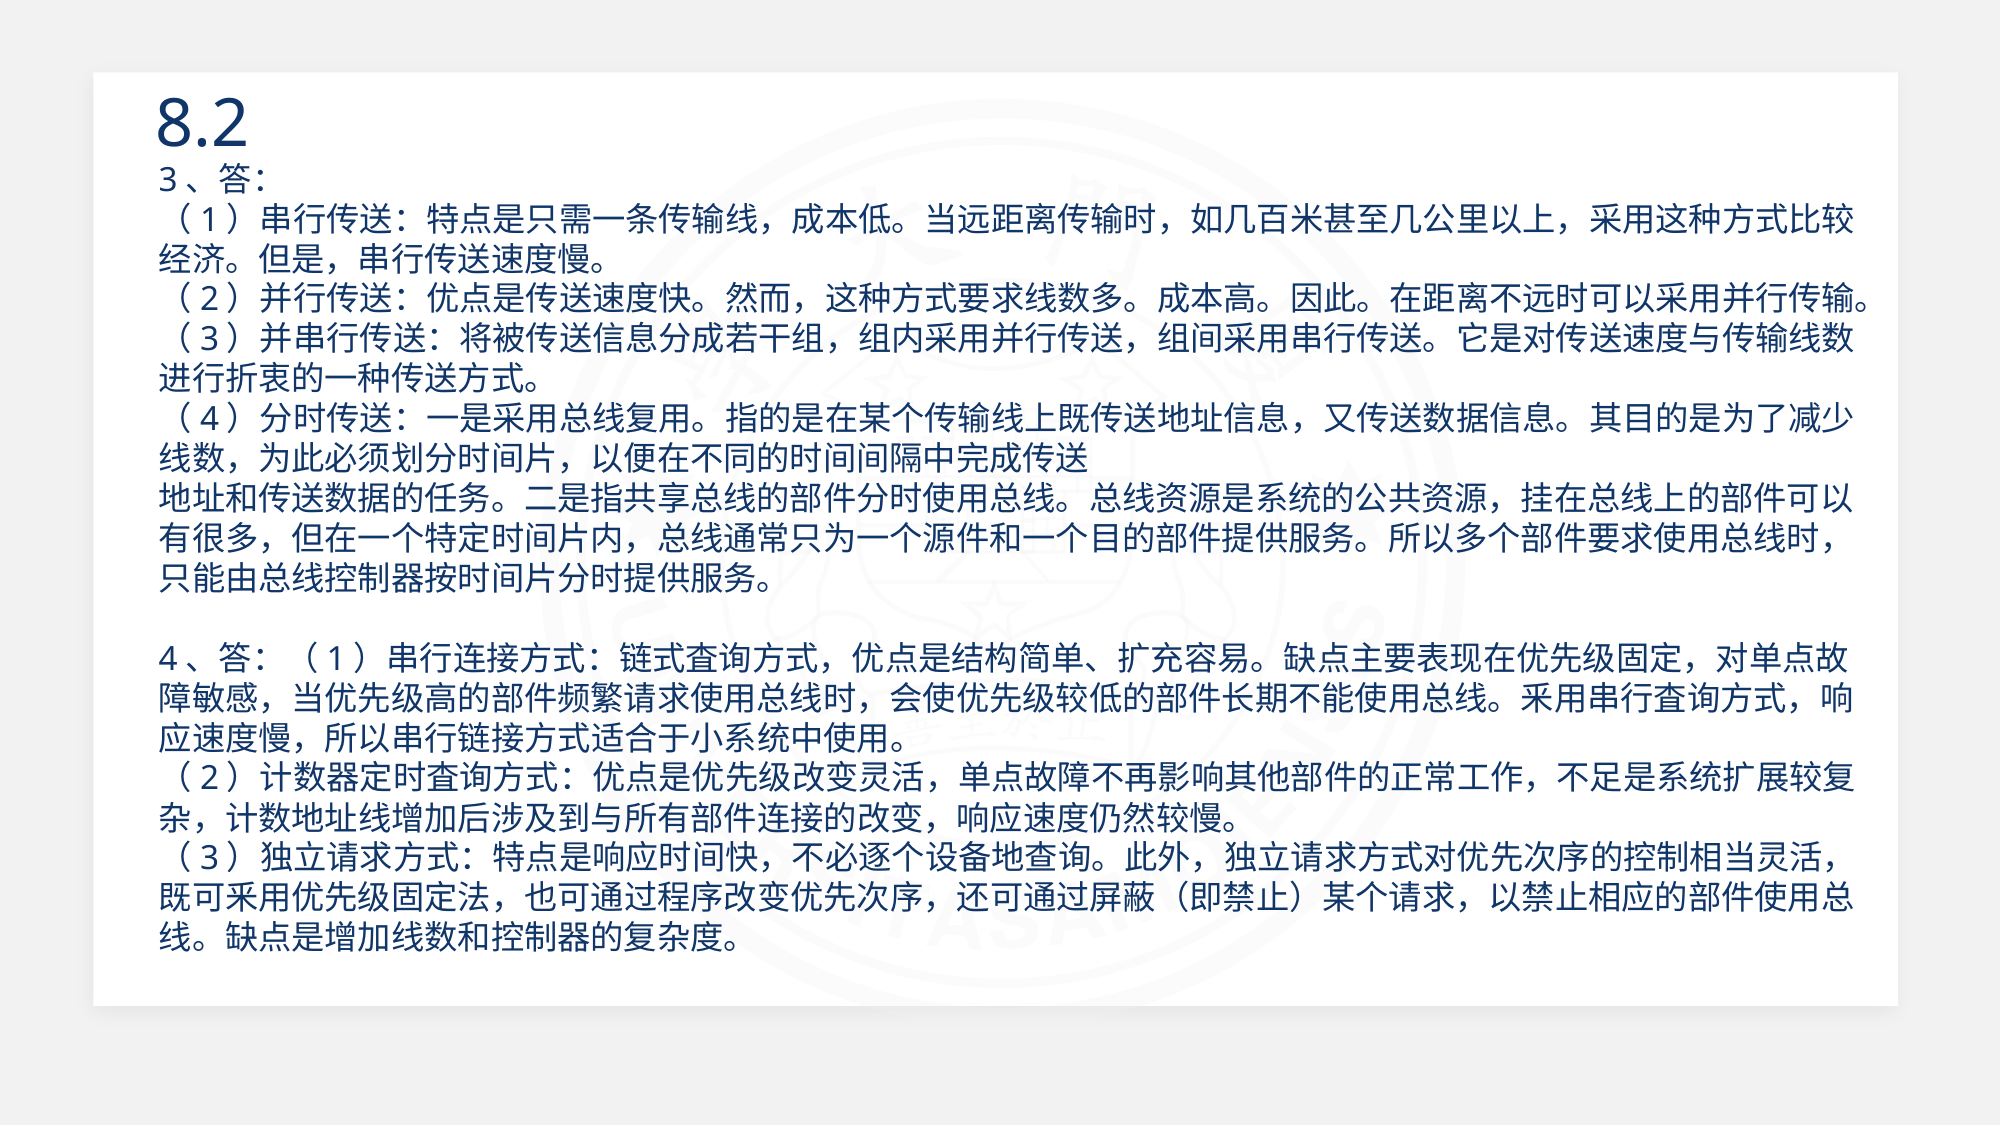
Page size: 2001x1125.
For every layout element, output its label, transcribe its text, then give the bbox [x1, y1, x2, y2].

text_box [539, 98, 1466, 1028]
text_box [92, 71, 1899, 1007]
text_box 3、答： （1）串行传送：特点是只需一条传输线，成本低。当远距离传输时，如几百米甚至几公里以上，采用这种方式比较经济。但是，串行传送速度慢。 （2）并行传送：优点是传送速度快。然而，这种方式要求线数多。成本高。因此。在距离不远时可以采用并行传输。 （3）并串行传送：将被传送信息分成若干组，组内采用并行传送，组间采用串行传送。它是对传送速度与传输线数进行折衷的一种传送方式。 （4）分时传送：一是采用总线复用。指的是在某个传输线上既传送地址信息，又传送数据信息。其目的是为了减少线数，为此必须划分时间片，以便在不同的时间间隔中完成传送 地址和传送数据的任务。二是指共享总线的部件分时使用总线。总线资源是系统的公共资源，挂在总线上的部件可以有很多，但在一个特定时间片内，总线通常只为一个源件和一个目的部件提供服务。所以多个部件要求使用总线时，只能由总线控制器按时间片分时提供服务。 4、答：（1）串行连接方式：链式査询方式，优点是结构简单、扩充容易。缺点主要表现在优先级固定，对单点故障敏感，当优先级高的部件频繁请求使用总线时，会使优先级较低的部件长期不能使用总线。釆用串行査询方式，响应速度慢，所以串行链接方式适合于小系统中使用。 （2）计数器定时査询方式：优点是优先级改变灵活，单点故障不再影响其他部件的正常工作，不足是系统扩展较复杂，计数地址线增加后涉及到与所有部件连接的改变，响应速度仍然较慢。 （3）独立请求方式：特点是响应时间快，不必逐个设备地查询。此外，独立请求方式对优先次序的控制相当灵活，既可釆用优先级固定法，也可通过程序改变优先次序，还可通过屏蔽（即禁止）某个请求，以禁止相应的部件使用总线。缺点是增加线数和控制器的复杂度。 [143, 150, 539, 964]
text_box 3、答： （1）串行传送：特点是只需一条传输线，成本低。当远距离传输时，如几百米甚至几公里以上，采用这种方式比较经济。但是，串行传送速度慢。 （2）并行传送：优点是传送速度快。然而，这种方式要求线数多。成本高。因此。在距离不远时可以采用并行传输。 （3）并串行传送：将被传送信息分成若干组，组内采用并行传送，组间采用串行传送。它是对传送速度与传输线数进行折衷的一种传送方式。 （4）分时传送：一是采用总线复用。指的是在某个传输线上既传送地址信息，又传送数据信息。其目的是为了减少线数，为此必须划分时间片，以便在不同的时间间隔中完成传送 地址和传送数据的任务。二是指共享总线的部件分时使用总线。总线资源是系统的公共资源，挂在总线上的部件可以有很多，但在一个特定时间片内，总线通常只为一个源件和一个目的部件提供服务。所以多个部件要求使用总线时，只能由总线控制器按时间片分时提供服务。 4、答：（1）串行连接方式：链式査询方式，优点是结构简单、扩充容易。缺点主要表现在优先级固定，对单点故障敏感，当优先级高的部件频繁请求使用总线时，会使优先级较低的部件长期不能使用总线。釆用串行査询方式，响应速度慢，所以串行链接方式适合于小系统中使用。 （2）计数器定时査询方式：优点是优先级改变灵活，单点故障不再影响其他部件的正常工作，不足是系统扩展较复杂，计数地址线增加后涉及到与所有部件连接的改变，响应速度仍然较慢。 （3）独立请求方式：特点是响应时间快，不必逐个设备地查询。此外，独立请求方式对优先次序的控制相当灵活，既可釆用优先级固定法，也可通过程序改变优先次序，还可通过屏蔽（即禁止）某个请求，以禁止相应的部件使用总线。缺点是增加线数和控制器的复杂度。 [1466, 150, 1878, 964]
text_box 8.2 [103, 72, 302, 168]
